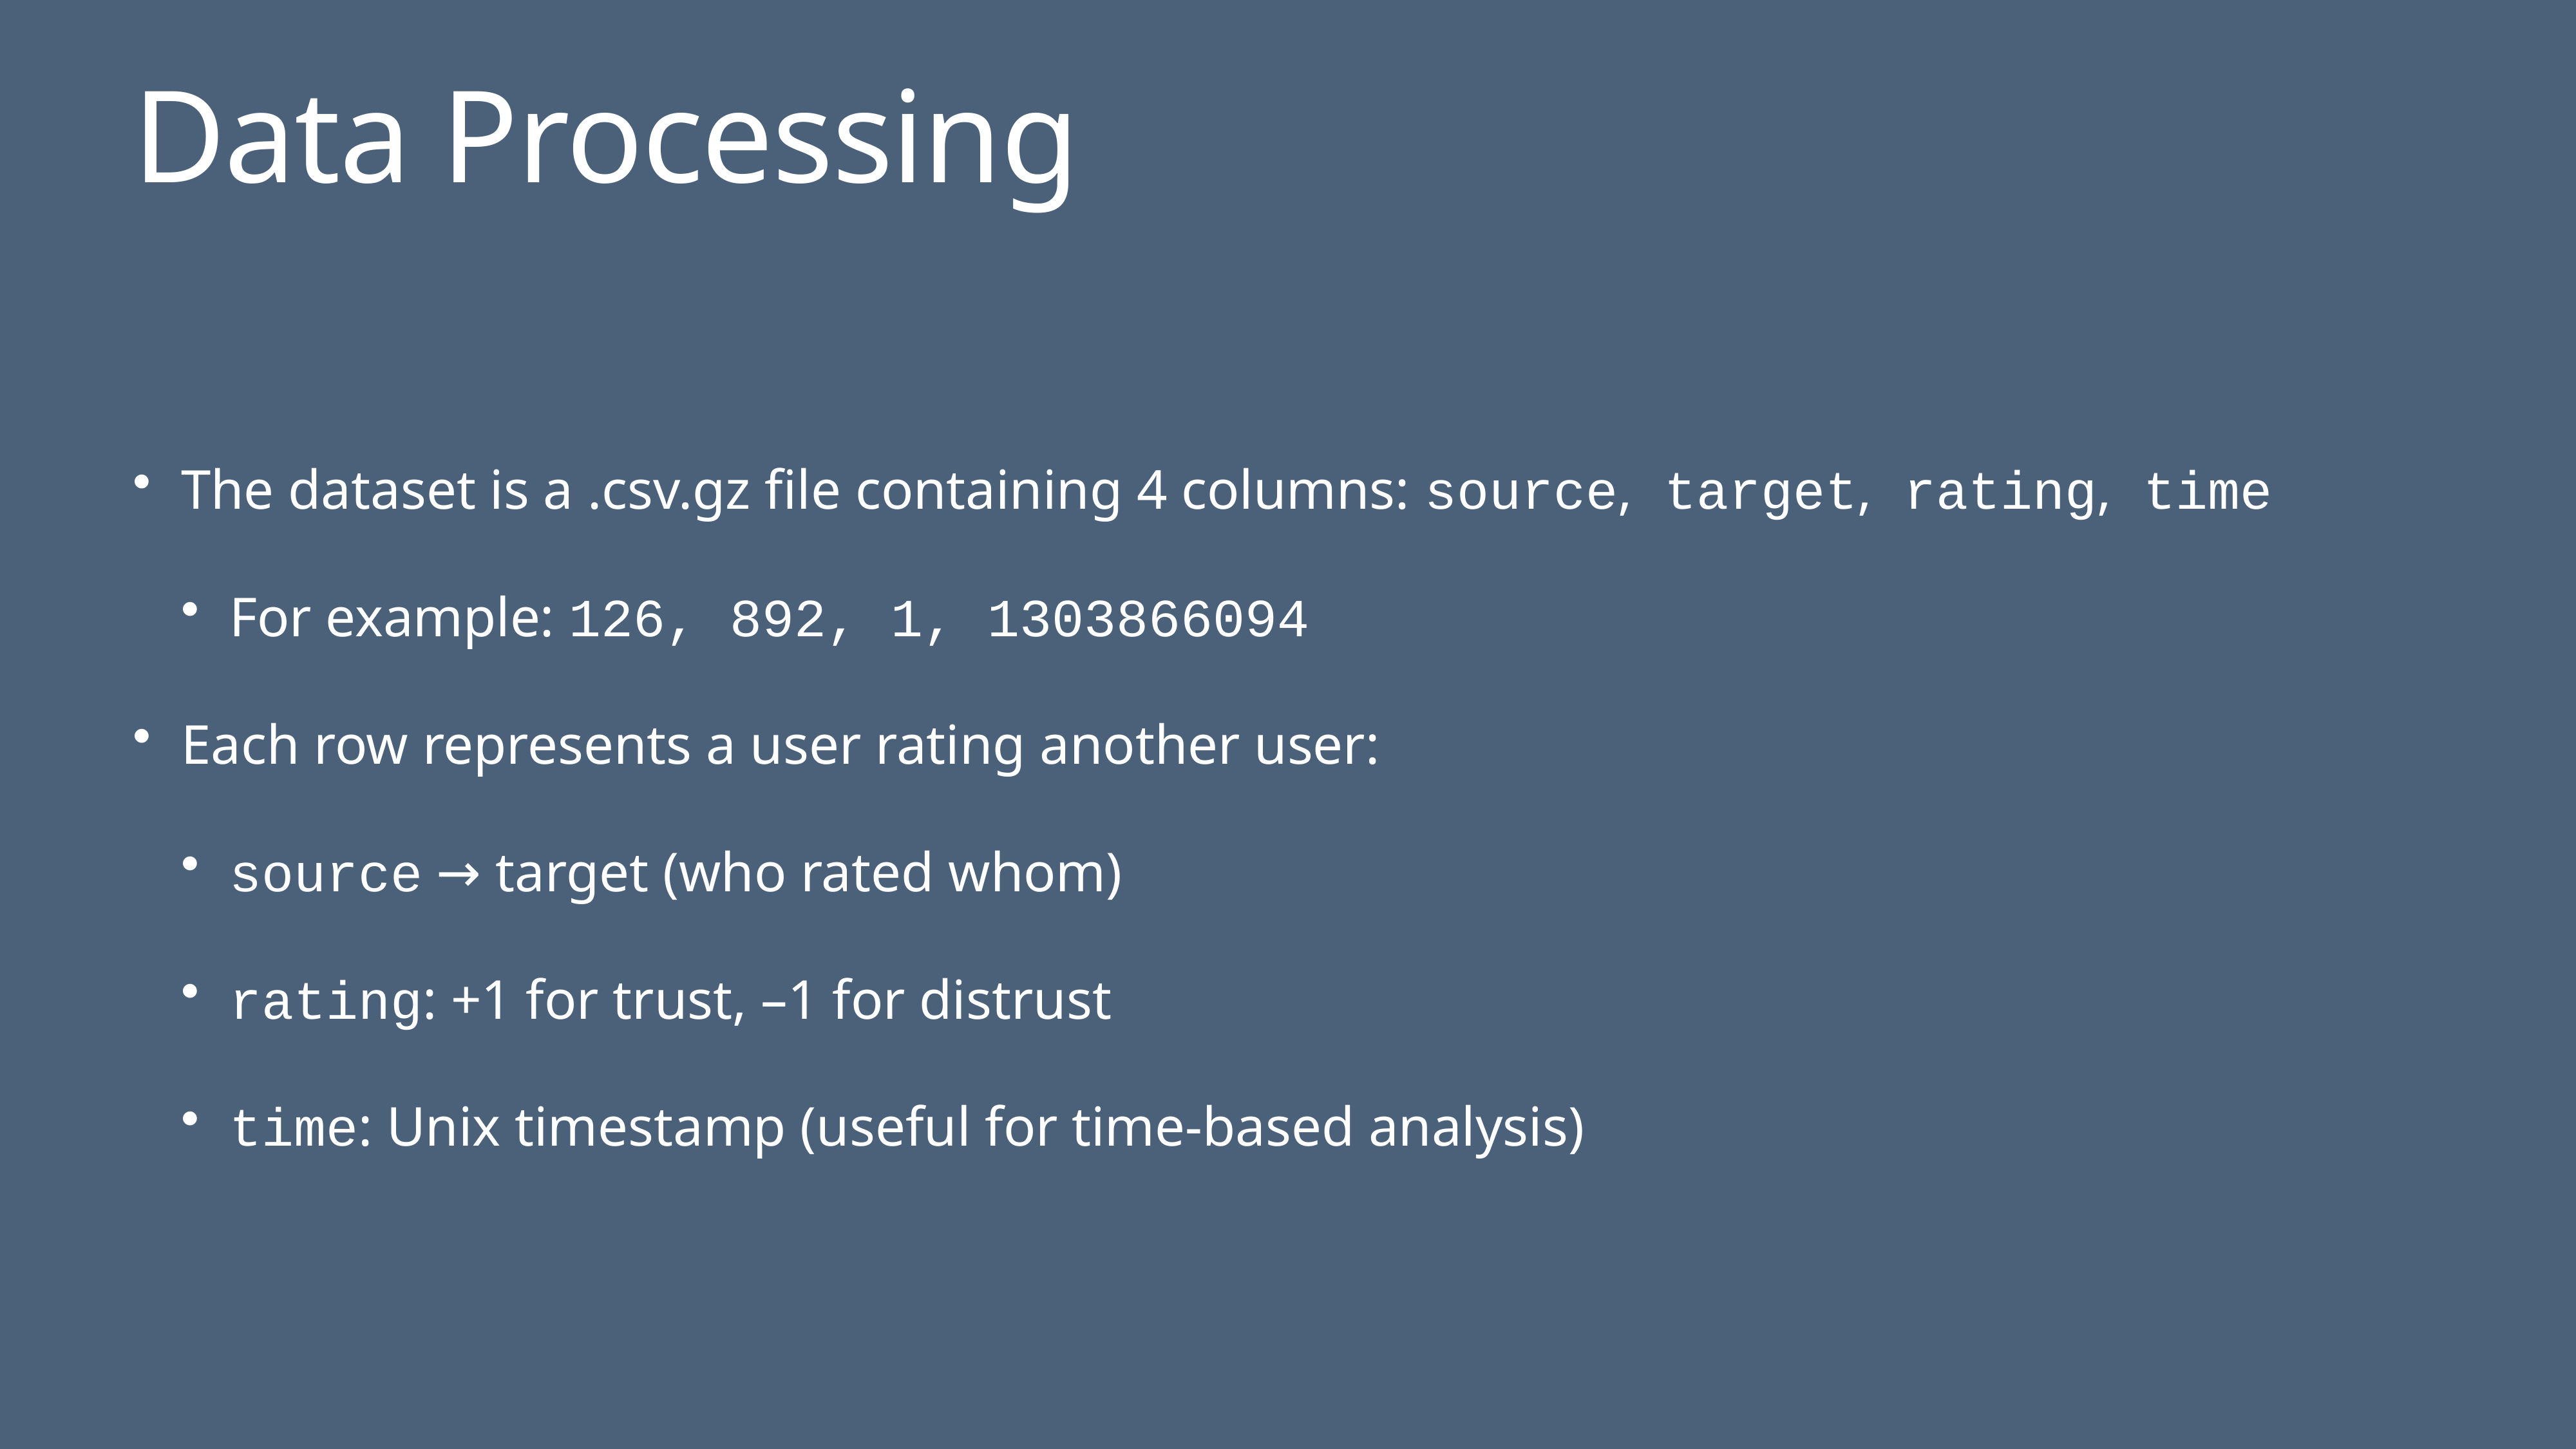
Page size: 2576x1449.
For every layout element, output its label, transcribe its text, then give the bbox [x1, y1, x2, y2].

list The dataset is a .csv.gz file containing 4 columns: source, target, rating, time For example: 126, 892, 1, 1303866094 Each row represents a user rating another user: source → target (who rated whom) rating: +1 for trust, –1 for distrust time: Unix timestamp (useful for time-based analysis) [127, 450, 2449, 1323]
title Data Processing [127, 66, 2449, 246]
